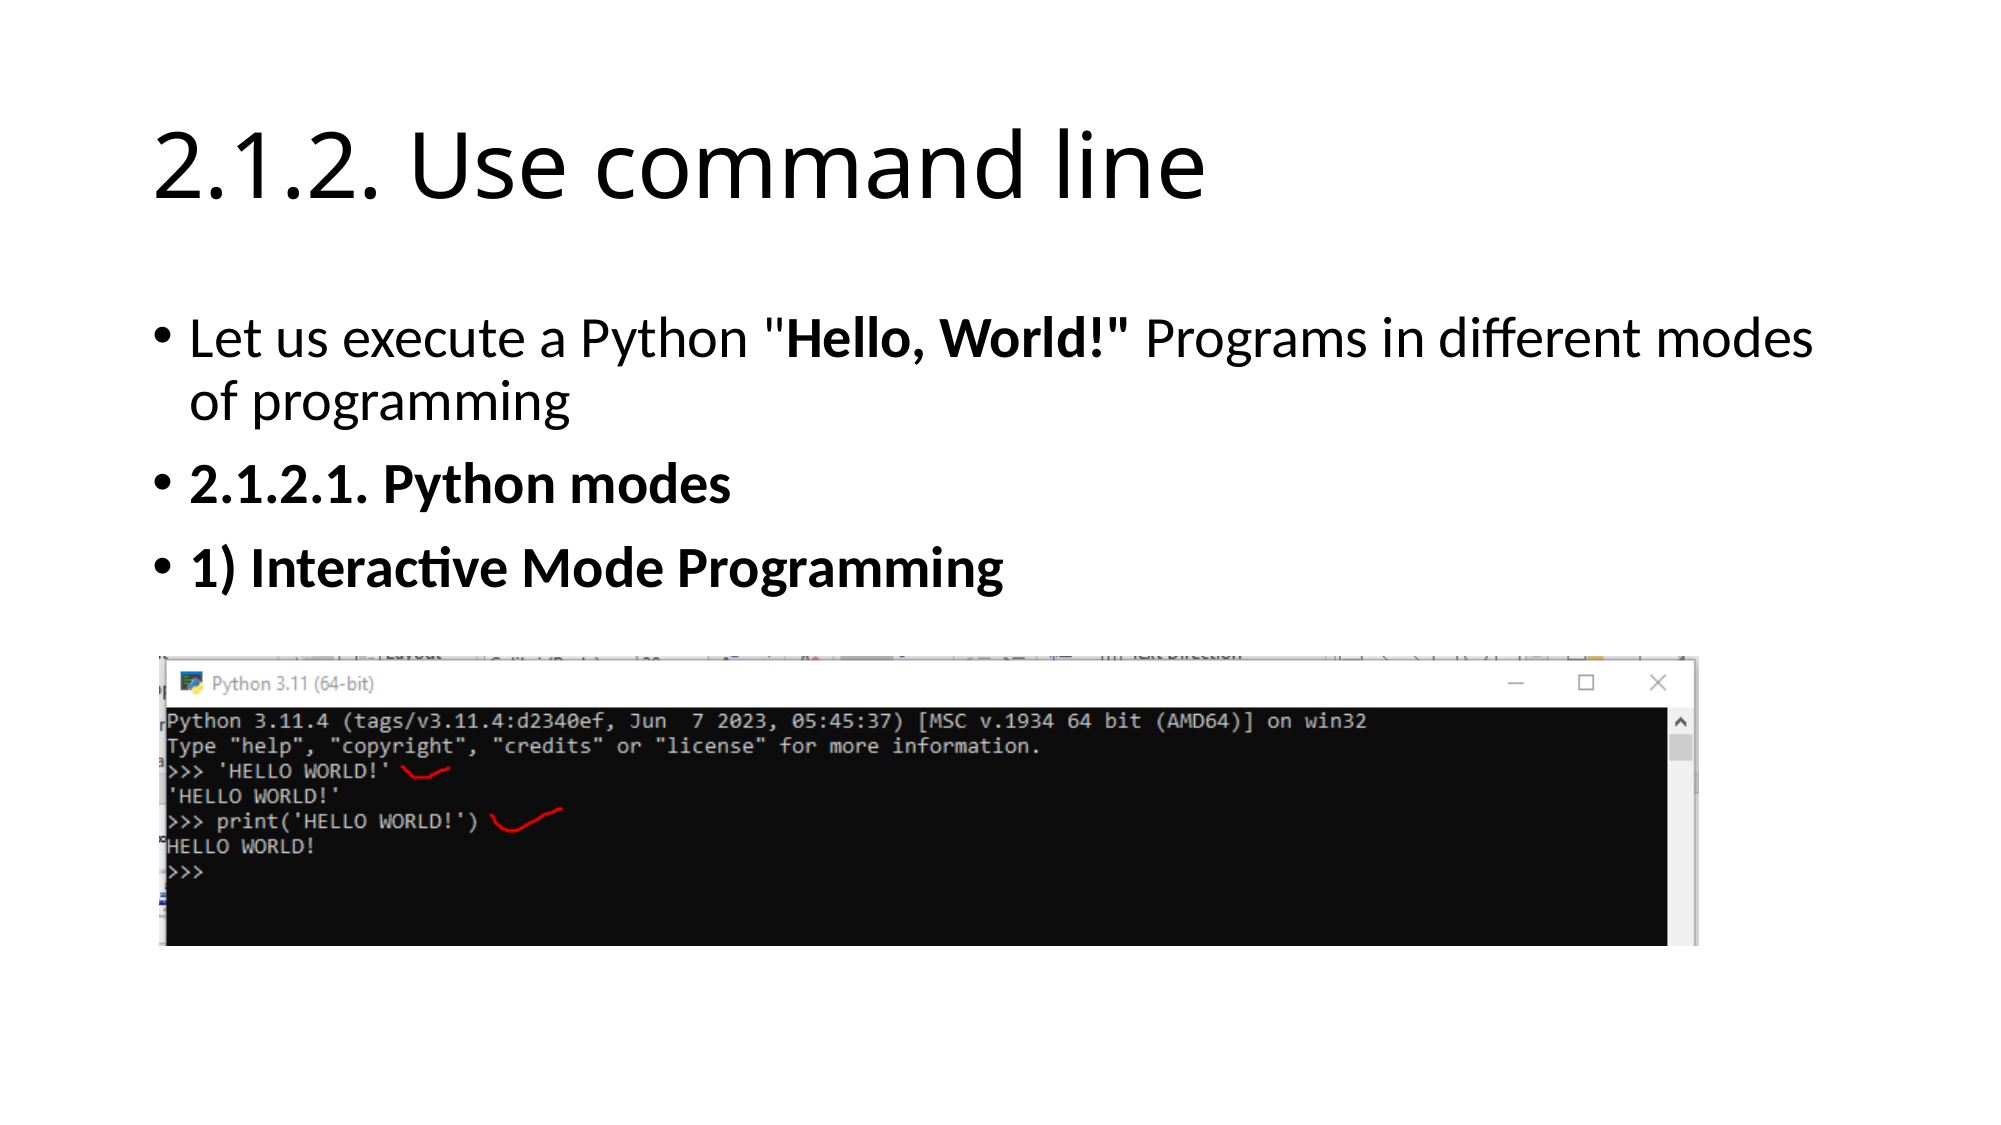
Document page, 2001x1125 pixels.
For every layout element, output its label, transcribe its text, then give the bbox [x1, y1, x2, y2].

title 2.1.2. Use command line [137, 59, 1863, 278]
picture [159, 656, 1699, 946]
list Let us execute a Python "Hello, World!" Programs in different modes of programming 2.1.2.1. Python modes 1) Interactive Mode Programming [137, 299, 1863, 1014]
